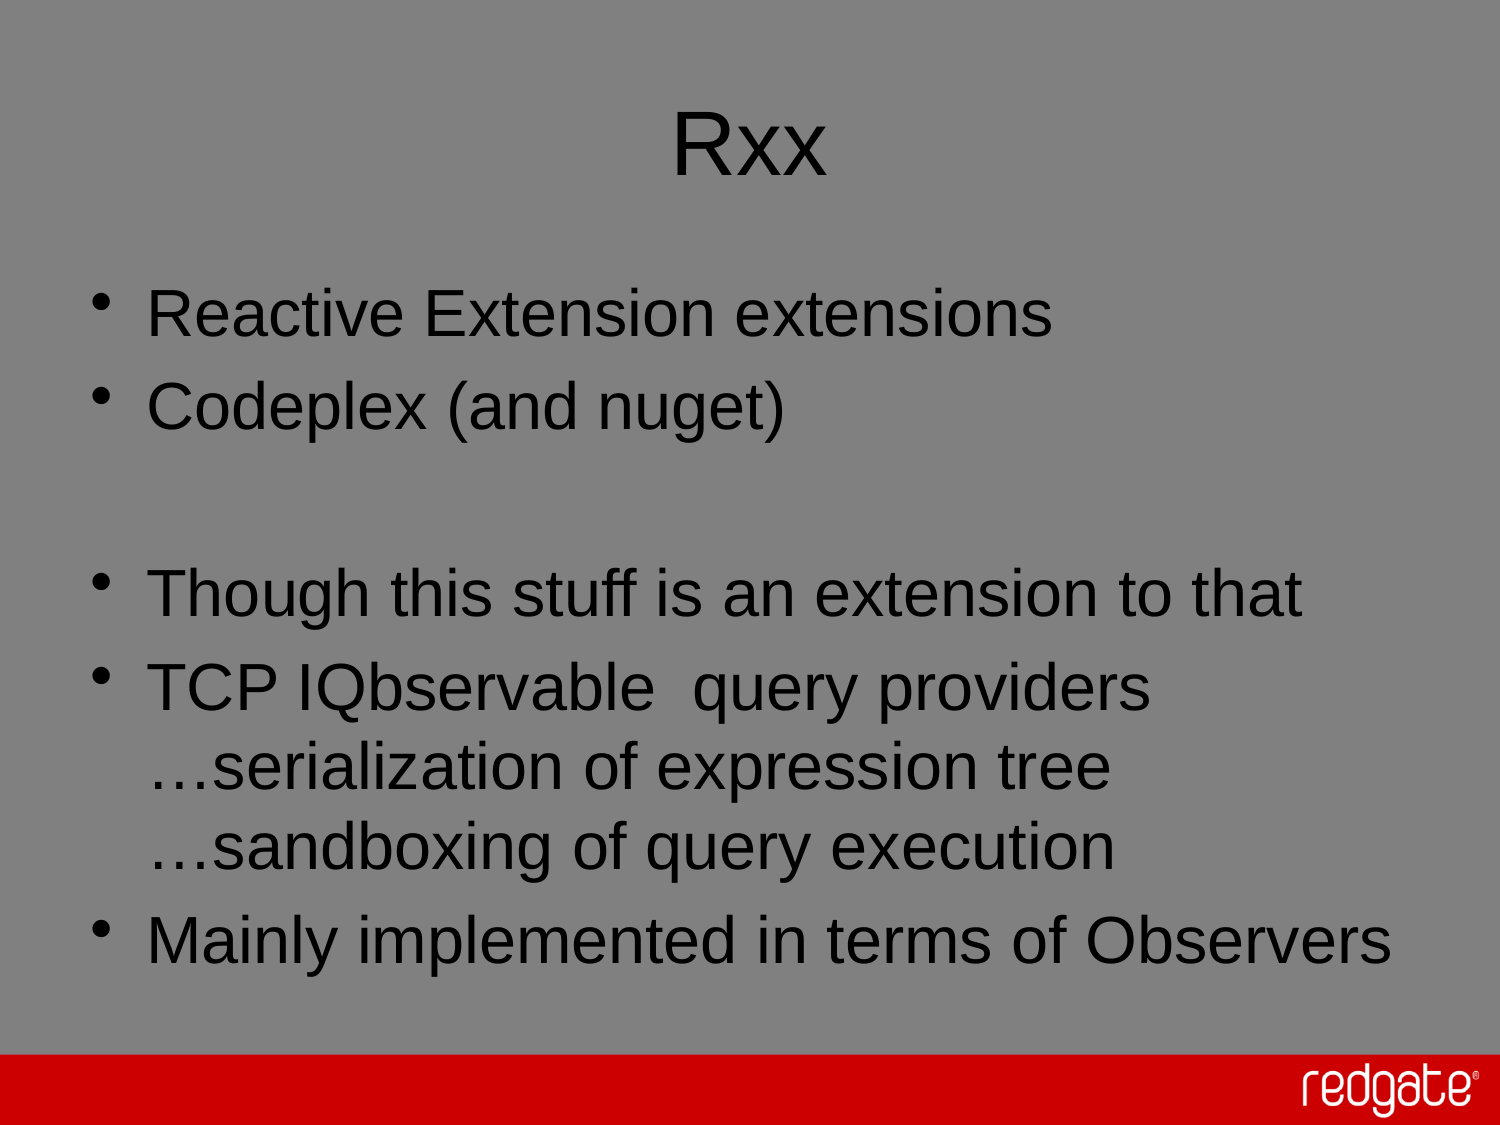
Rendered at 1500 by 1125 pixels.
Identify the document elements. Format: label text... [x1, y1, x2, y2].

text_box [0, 1053, 1500, 1125]
list Reactive Extension extensions Codeplex (and nuget) Though this stuff is an extension to that TCP IQbservable query providers …serialization of expression tree …sandboxing of query execution Mainly implemented in terms of Observers [74, 262, 1426, 1006]
title Rxx [74, 44, 1426, 233]
picture [1301, 1061, 1481, 1120]
